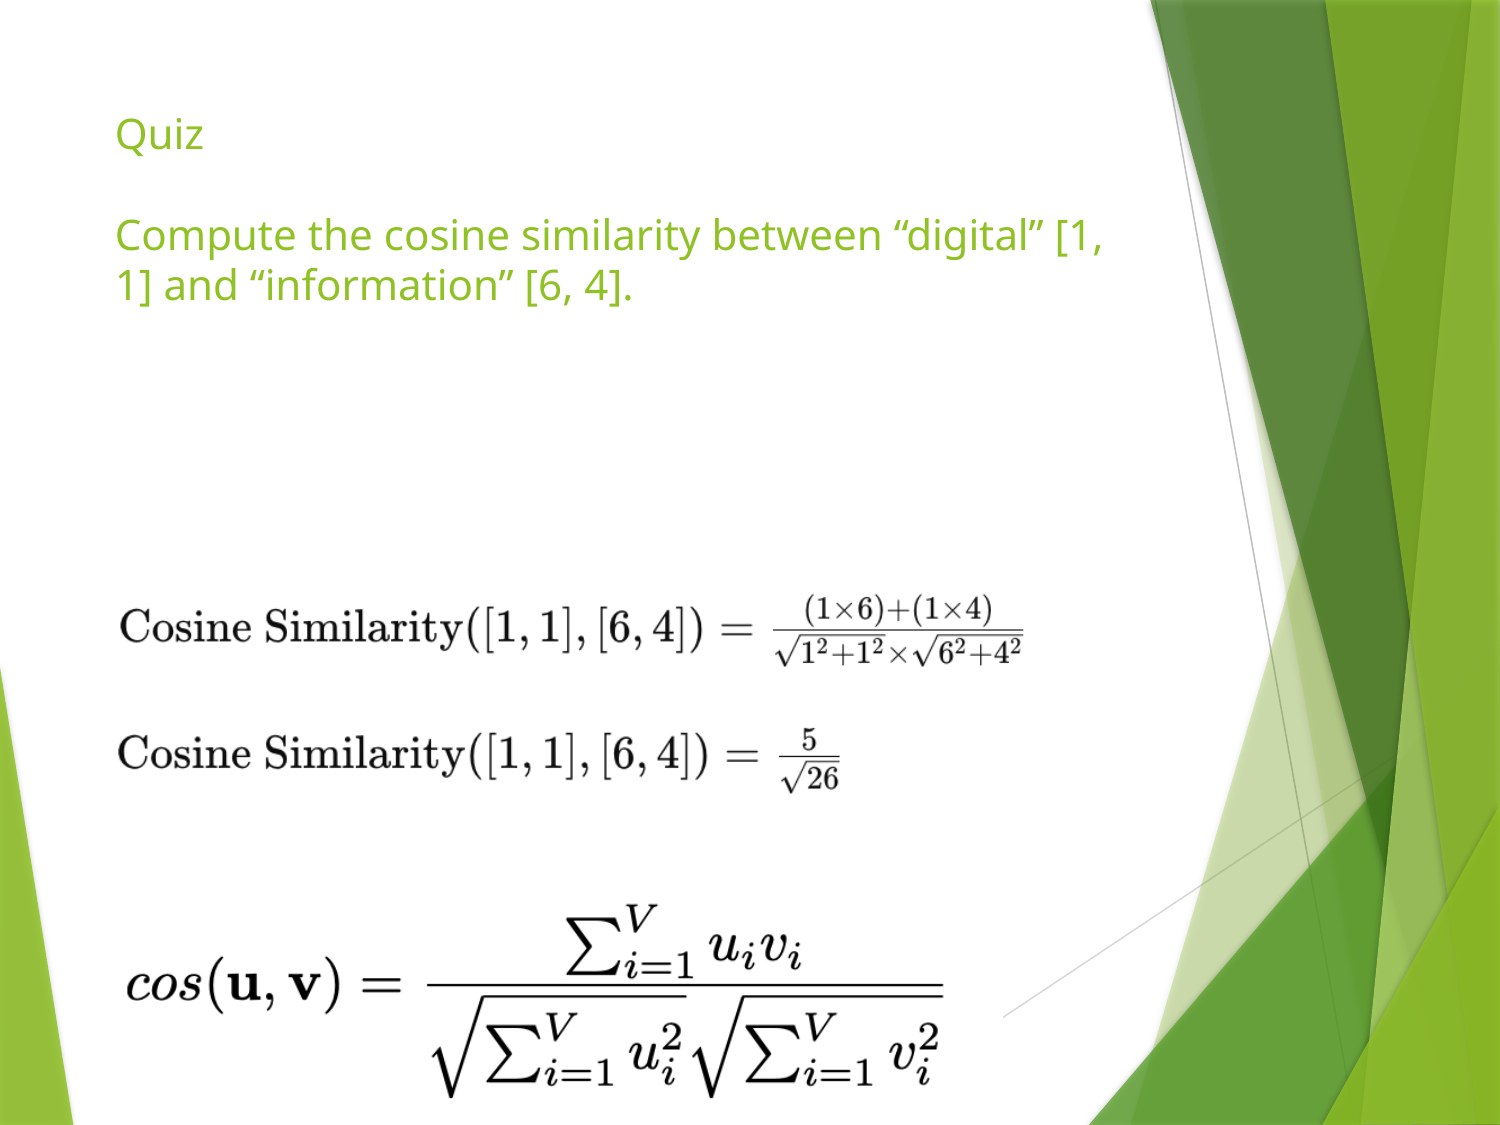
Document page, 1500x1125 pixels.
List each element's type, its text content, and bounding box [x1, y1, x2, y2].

picture [99, 698, 934, 826]
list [99, 559, 1077, 712]
title Quiz Compute the cosine similarity between “digital” [1, 1] and “information” [6, 4]. [99, 99, 1142, 317]
picture [99, 870, 1003, 1125]
